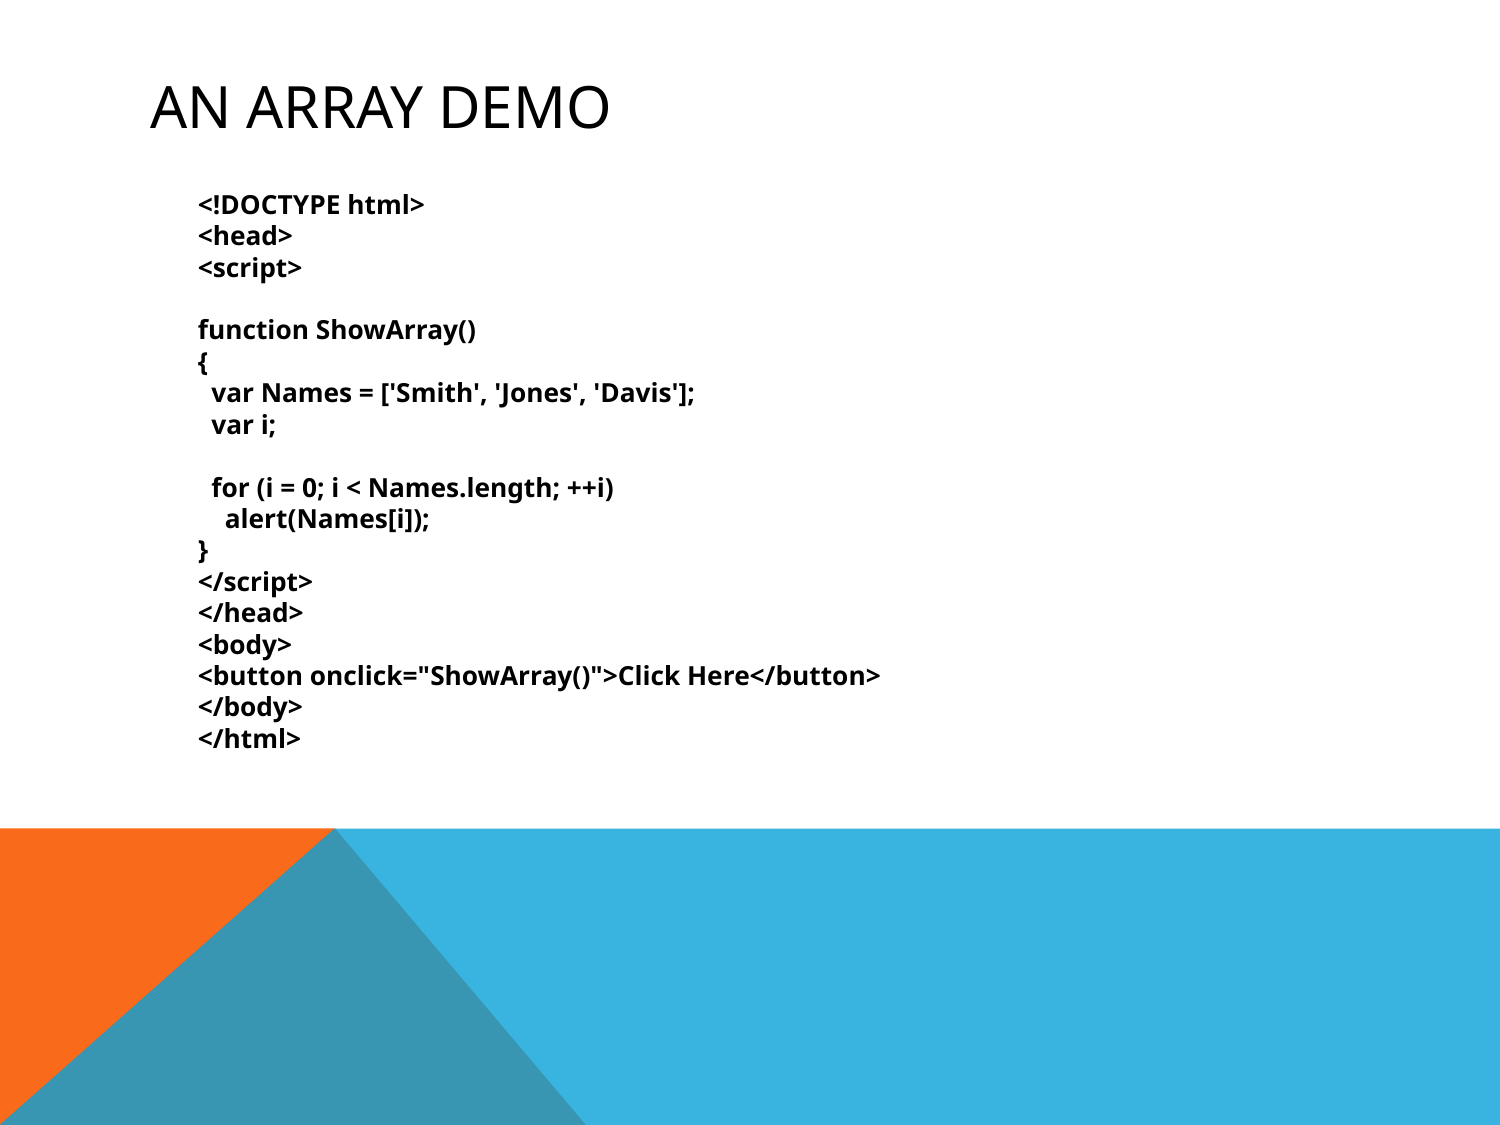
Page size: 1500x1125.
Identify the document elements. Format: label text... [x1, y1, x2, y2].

title An array demo [135, 60, 1369, 150]
list <!DOCTYPE html> <head> <script> function ShowArray() { var Names = ['Smith', 'Jones', 'Davis']; var i; for (i = 0; i < Names.length; ++i) alert(Names[i]); } </script> </head> <body> <button onclick="ShowArray()">Click Here</button> </body> </html> [135, 180, 1369, 768]
